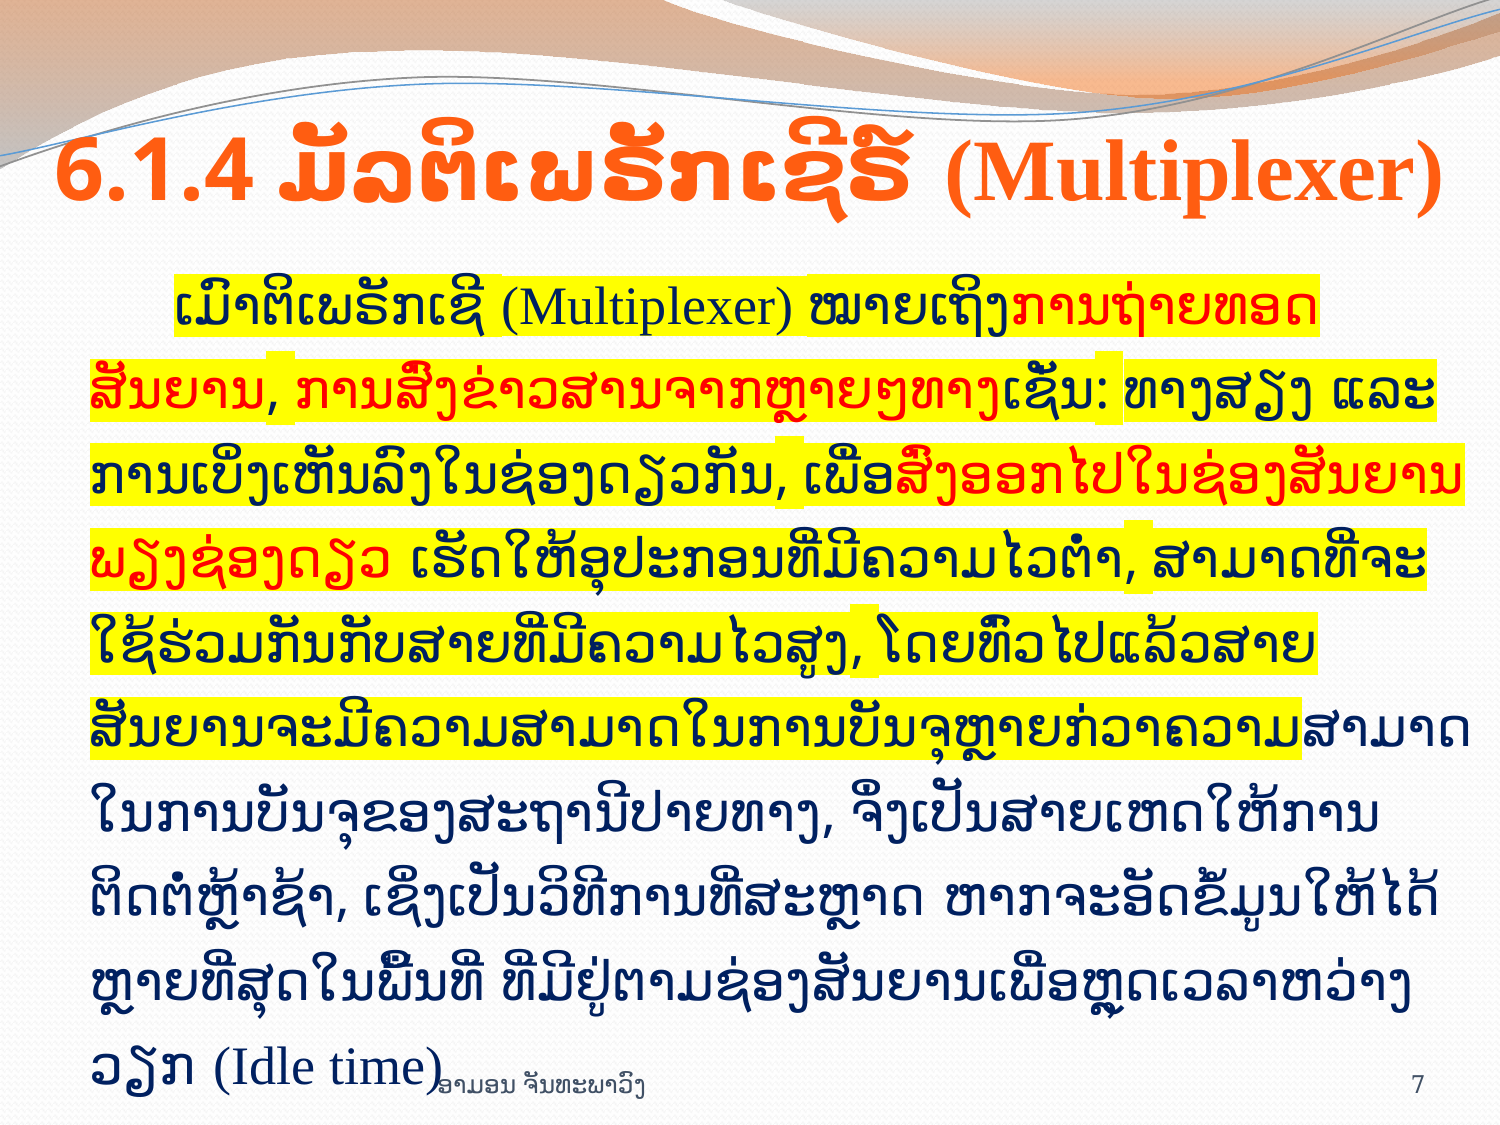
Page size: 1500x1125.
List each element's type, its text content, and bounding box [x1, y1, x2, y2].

list ເມົາຕິເພຣັກເຊີ (Multiplexer) ໝາຍເຖິງການຖ່າຍທອດສັນຍານ, ການສົ່ງຂ່າວສານຈາກຫຼາຍໆທາງເຊັ່ນ: ທາງສຽງ ແລະການເບິ່ງເຫັນລົງໃນຊ່ອງດຽວກັນ, ເພື່ອສົ່ງອອກໄປໃນຊ່ອງສັນຍານພຽງຊ່ອງດຽວ ເຮັດໃຫ້ອຸປະກອນທີ່ມີຄວາມໄວຕ່ຳ, ສາມາດທີ່ຈະໃຊ້ຮ່ວມກັນກັບສາຍທີ່ມີຄວາມໄວສູງ, ໂດຍທົ່ວໄປແລ້ວສາຍສັນຍານຈະມີຄວາມສາມາດໃນການບັນຈຸຫຼາຍກ່ວາຄວາມສາມາດໃນການບັນຈຸຂອງສະຖານີປາຍທາງ, ຈຶ່ງເປັນສາຍເຫດໃຫ້ການຕິດຕໍ່ຫຼ້າຊ້າ, ເຊິ່ງເປັນວິທີການທີ່ສະຫຼາດ ຫາກຈະອັດຂໍ້ມູນໃຫ້ໄດ້ຫຼາຍທີ່ສຸດໃນພື້ນທີ່ ທີ່ມີຢູ່ຕາມຊ່ອງສັນຍານເພື່ອຫຼຸດເວລາຫວ່າງວຽກ (Idle time) [75, 243, 1500, 1059]
title 6.1.4 ມັ​ລ​ຕິ​ເພ​ຣັກ​ເຊີ​ຣ໌ (Multiplexer) [0, 30, 1500, 219]
footer ອາມອນ ຈັນທະພາວົງ [437, 1042, 988, 1103]
slide_number 7 [1299, 1042, 1425, 1103]
